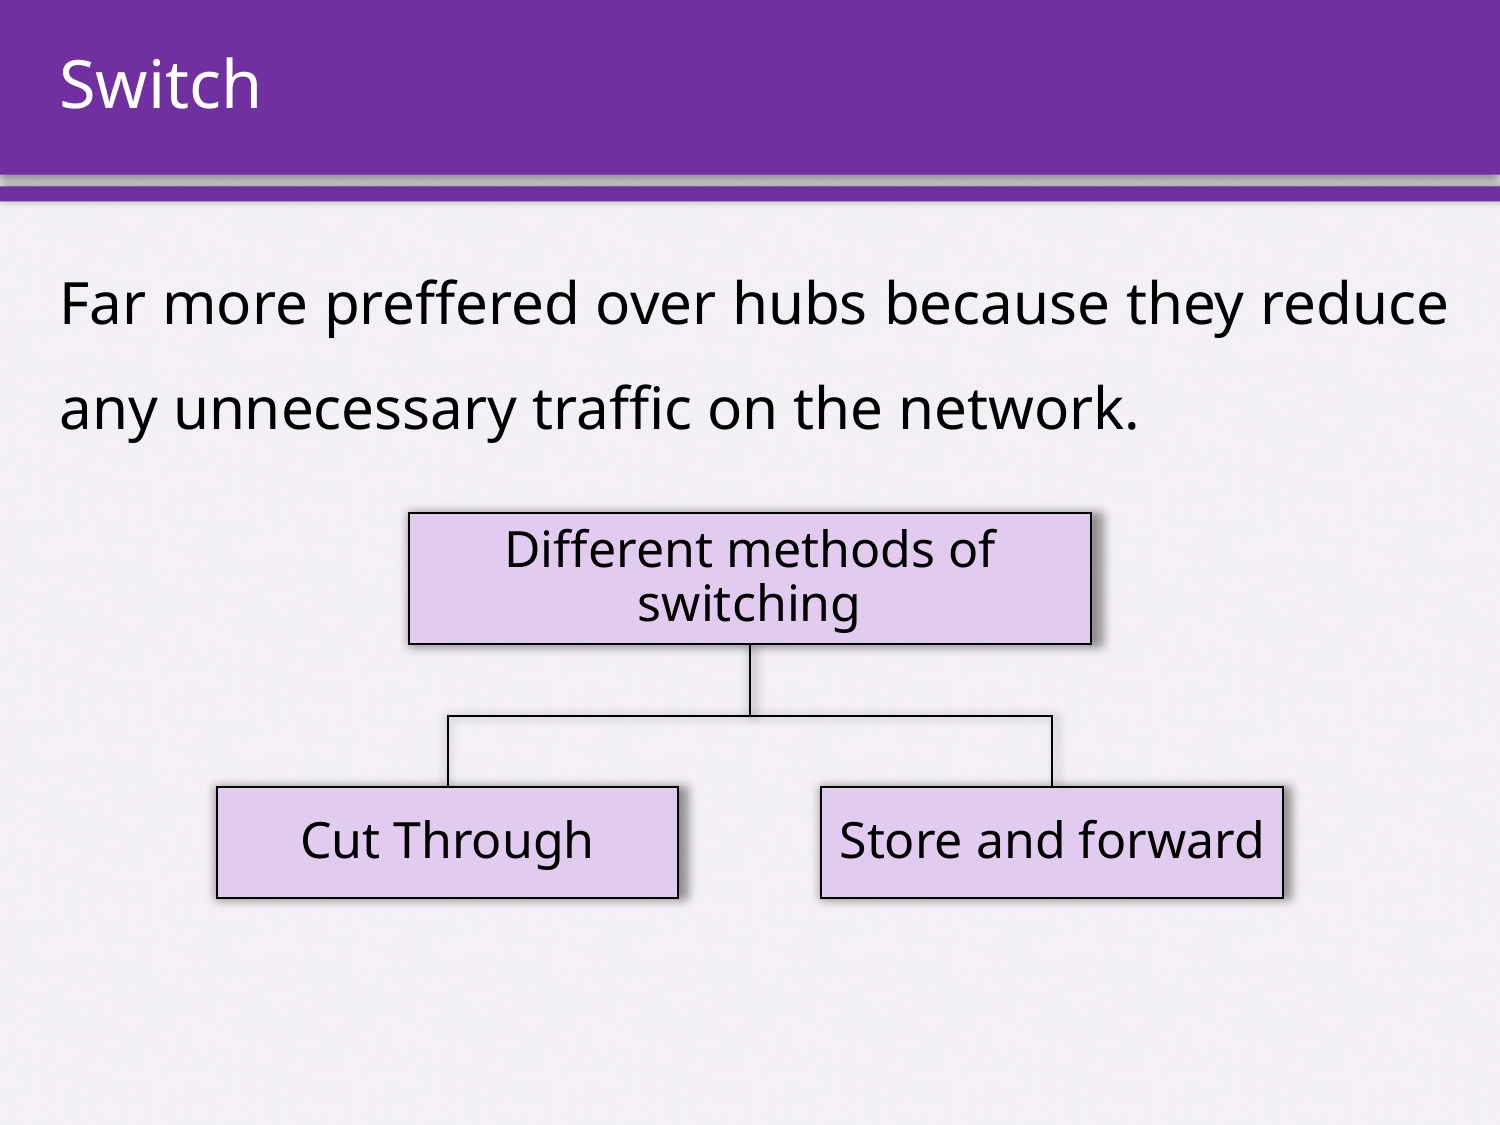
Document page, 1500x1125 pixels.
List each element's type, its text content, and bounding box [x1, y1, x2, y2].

list Far more preffered over hubs because they reduce any unnecessary traffic on the network. [44, 223, 1464, 438]
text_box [216, 418, 1284, 994]
title Switch [44, 0, 1464, 175]
